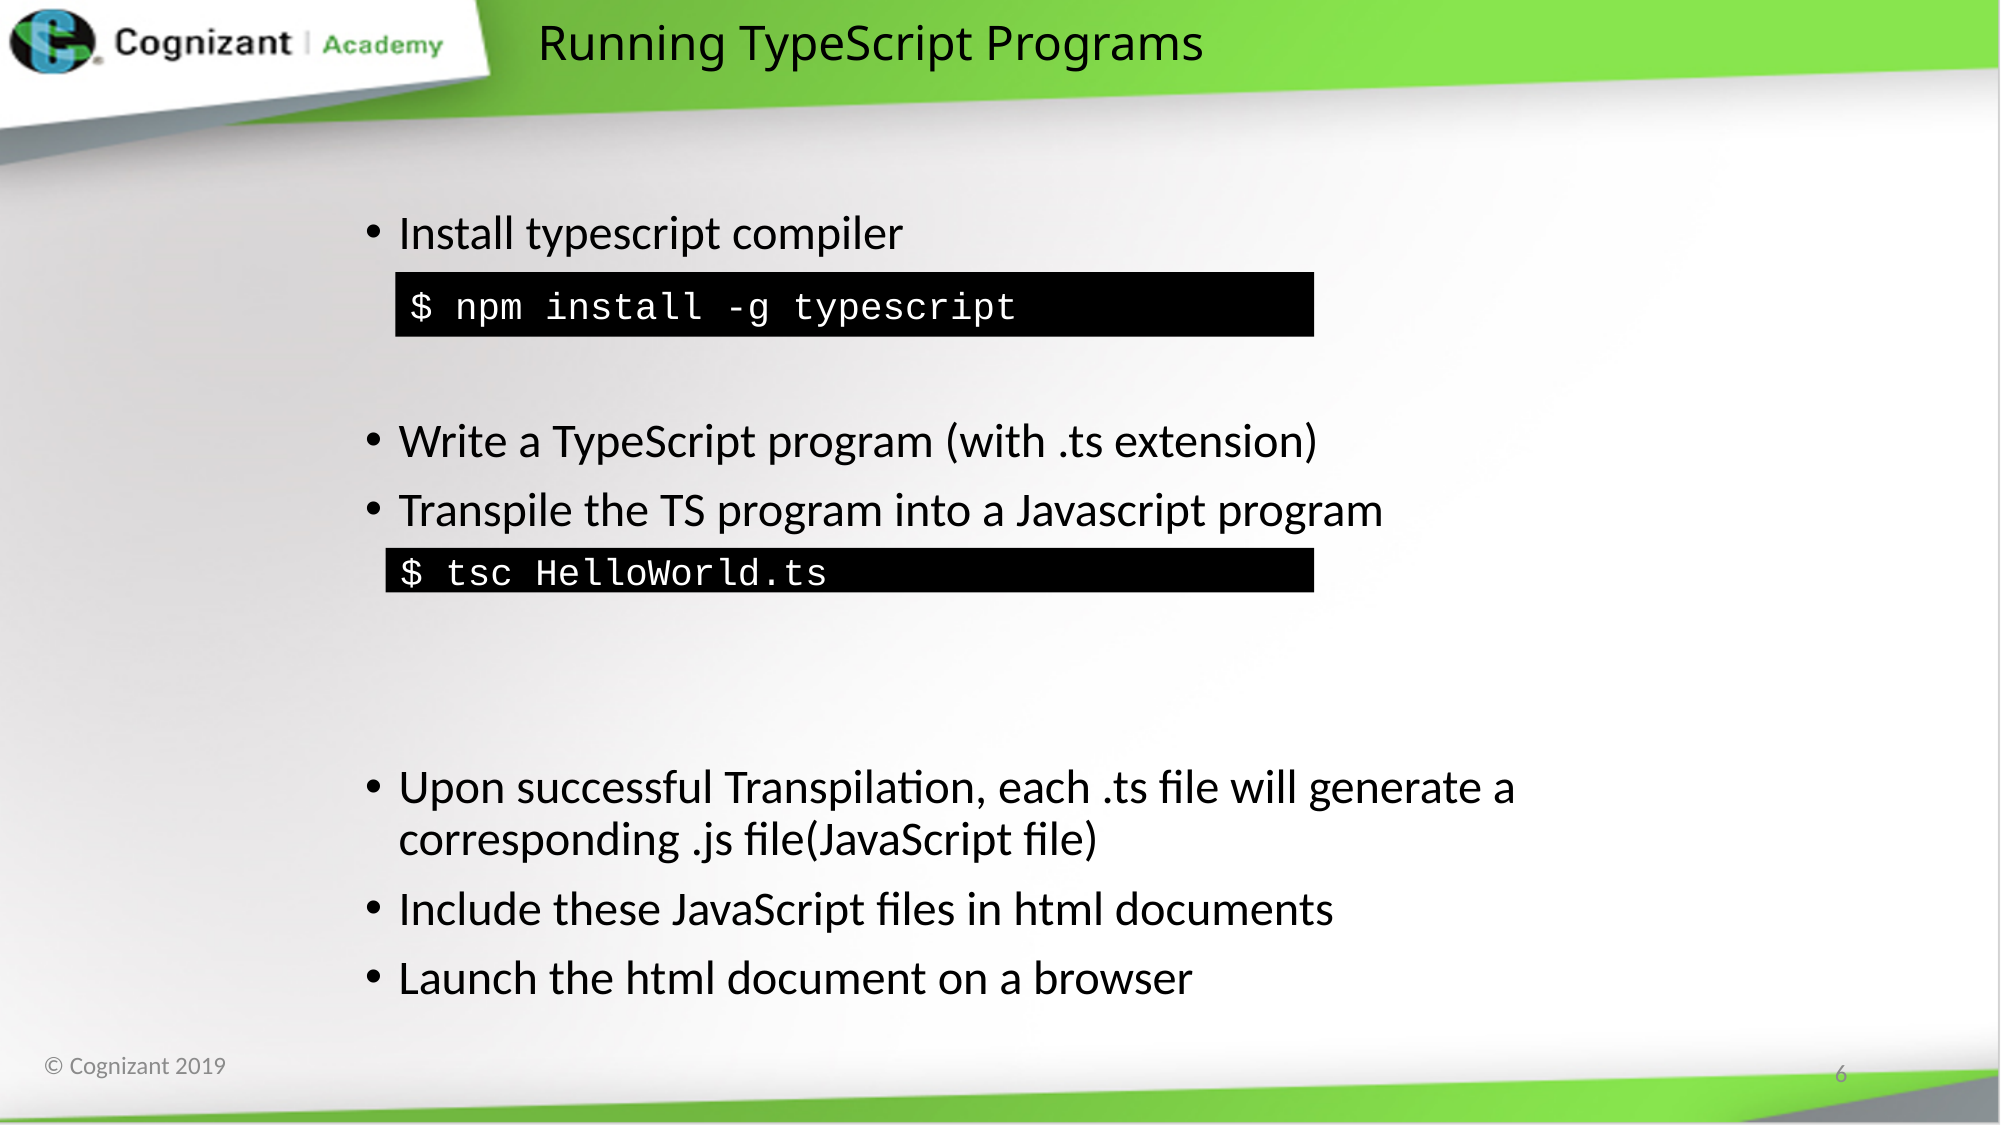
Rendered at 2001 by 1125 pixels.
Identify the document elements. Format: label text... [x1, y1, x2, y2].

footer © Cognizant 2019 [26, 1052, 244, 1078]
list Install typescript compiler Write a TypeScript program (with .ts extension) Transpile the TS program into a Javascript program Upon successful Transpilation, each .ts file will generate a corresponding .js file(JavaScript file) Include these JavaScript files in html documents Launch the html document on a browser [350, 200, 1650, 1018]
slide_number 6 [1412, 1042, 1863, 1103]
text_box $ tsc HelloWorld.ts [385, 547, 1315, 593]
text_box $ npm install -g typescript [394, 271, 1315, 338]
title Running TypeScript Programs [522, 11, 1658, 80]
picture [0, 0, 2001, 1125]
